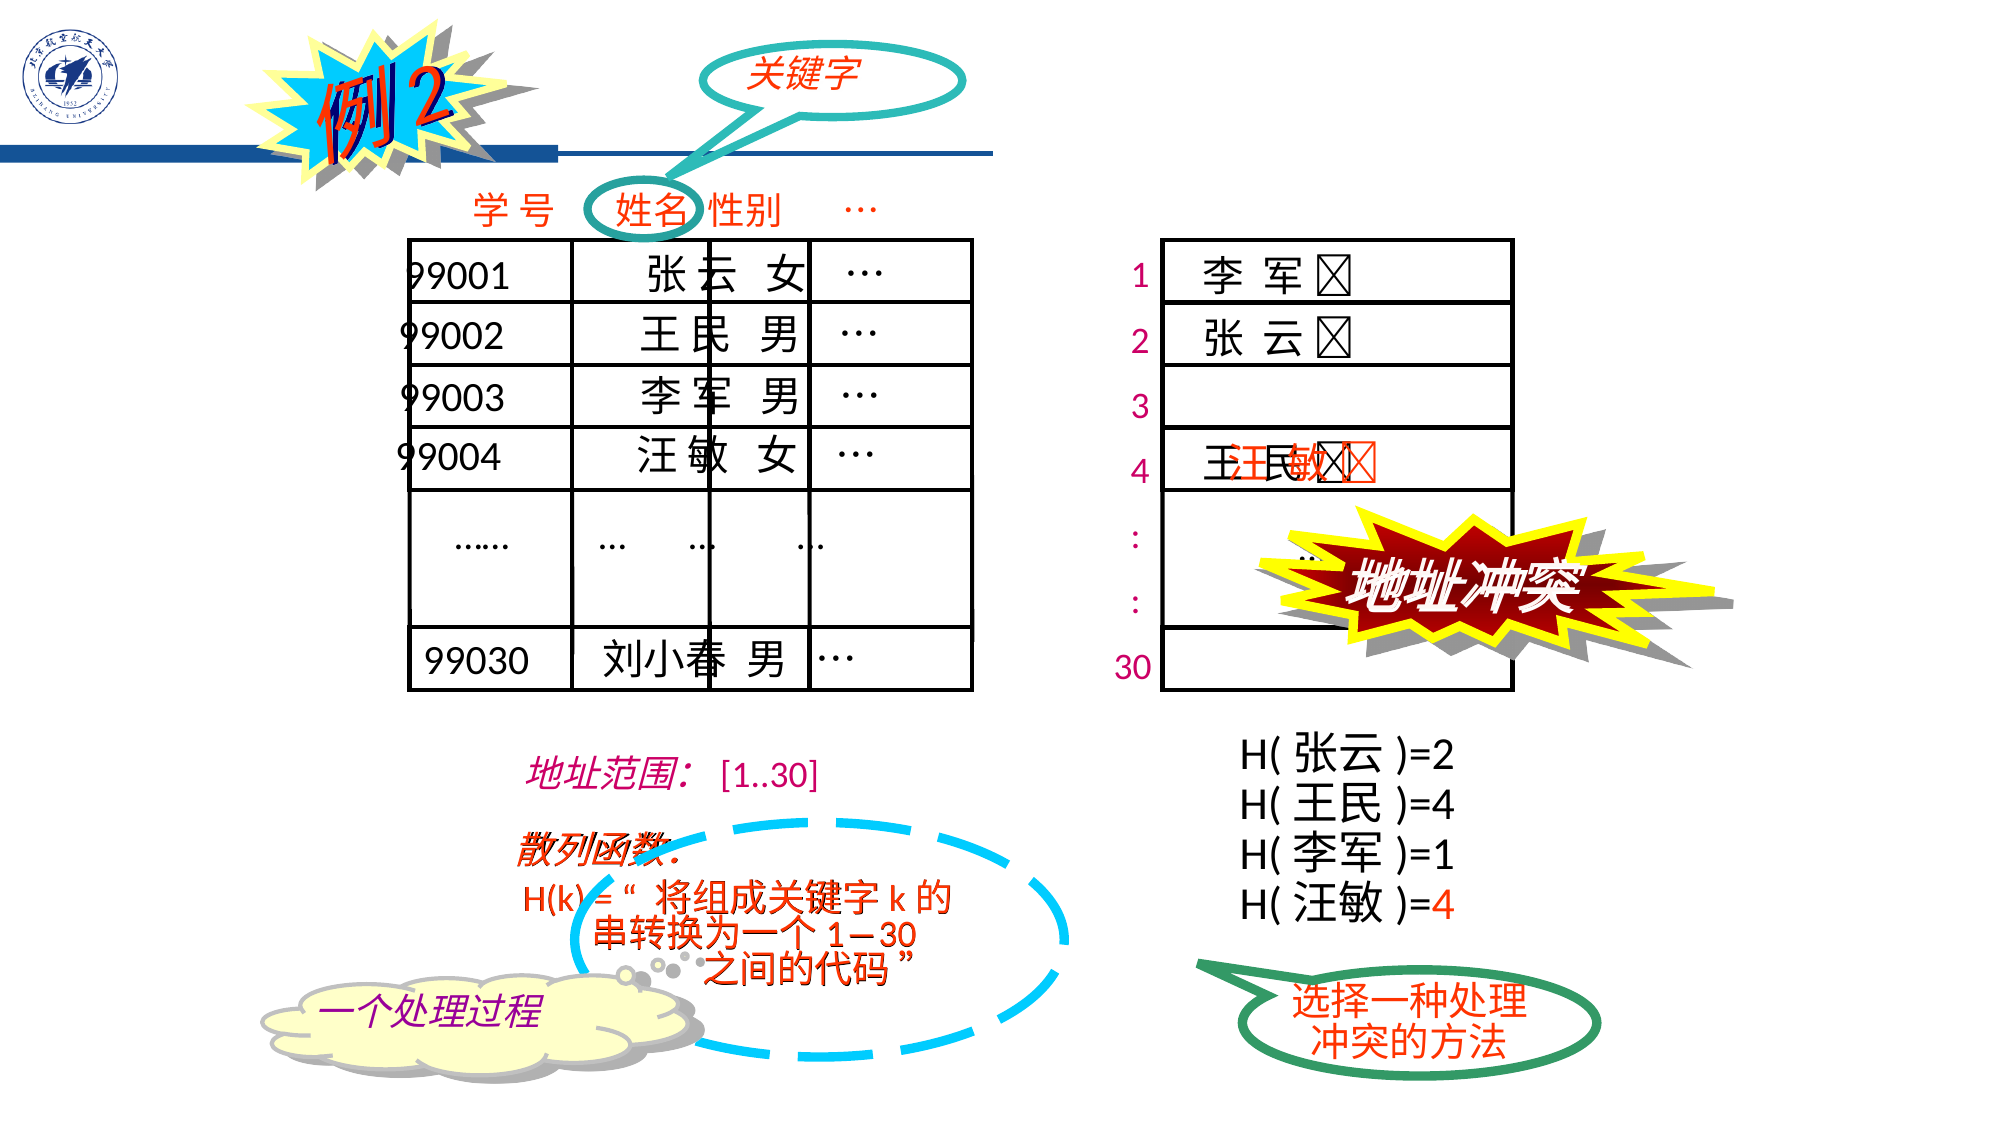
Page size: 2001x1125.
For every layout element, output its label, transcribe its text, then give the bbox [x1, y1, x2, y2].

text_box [1259, 509, 1713, 660]
text_box H(张云)=2 [1224, 716, 1513, 766]
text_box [587, 42, 963, 239]
picture [16, 23, 124, 130]
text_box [1099, 222, 1513, 692]
text_box 散列函数： H(k) = “ 将组成关键字k的 串转换为一个1―30 之间的代码 ” [1065, 827, 1237, 998]
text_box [409, 179, 973, 691]
text_box 地址范围：[1..30] [508, 750, 1083, 803]
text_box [1226, 969, 1597, 1077]
text_box H(李军)=1 [1224, 816, 1513, 886]
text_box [255, 21, 510, 185]
text_box H(王民)=4 [1224, 766, 1538, 836]
text_box H(汪敏)=4 [1224, 866, 1500, 936]
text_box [262, 822, 1065, 1075]
